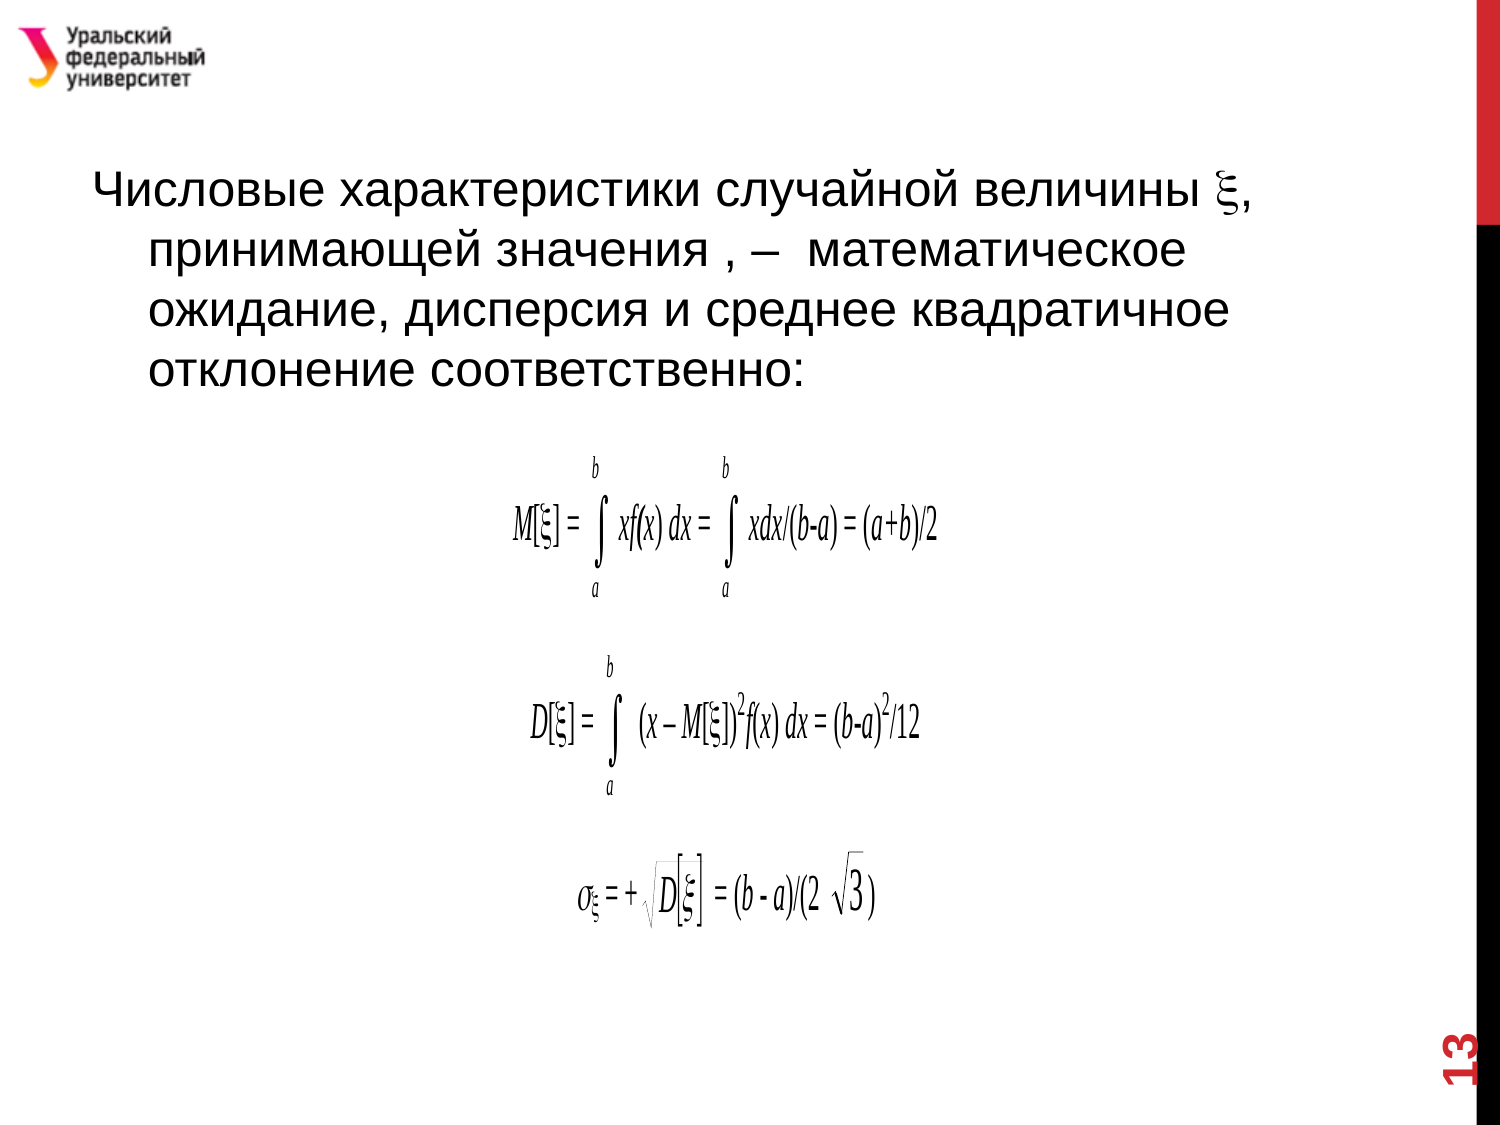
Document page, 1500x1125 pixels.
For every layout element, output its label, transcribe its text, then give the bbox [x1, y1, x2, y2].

picture [206, 443, 1176, 971]
picture [0, 0, 211, 105]
slide_number 13 [1427, 887, 1488, 1104]
